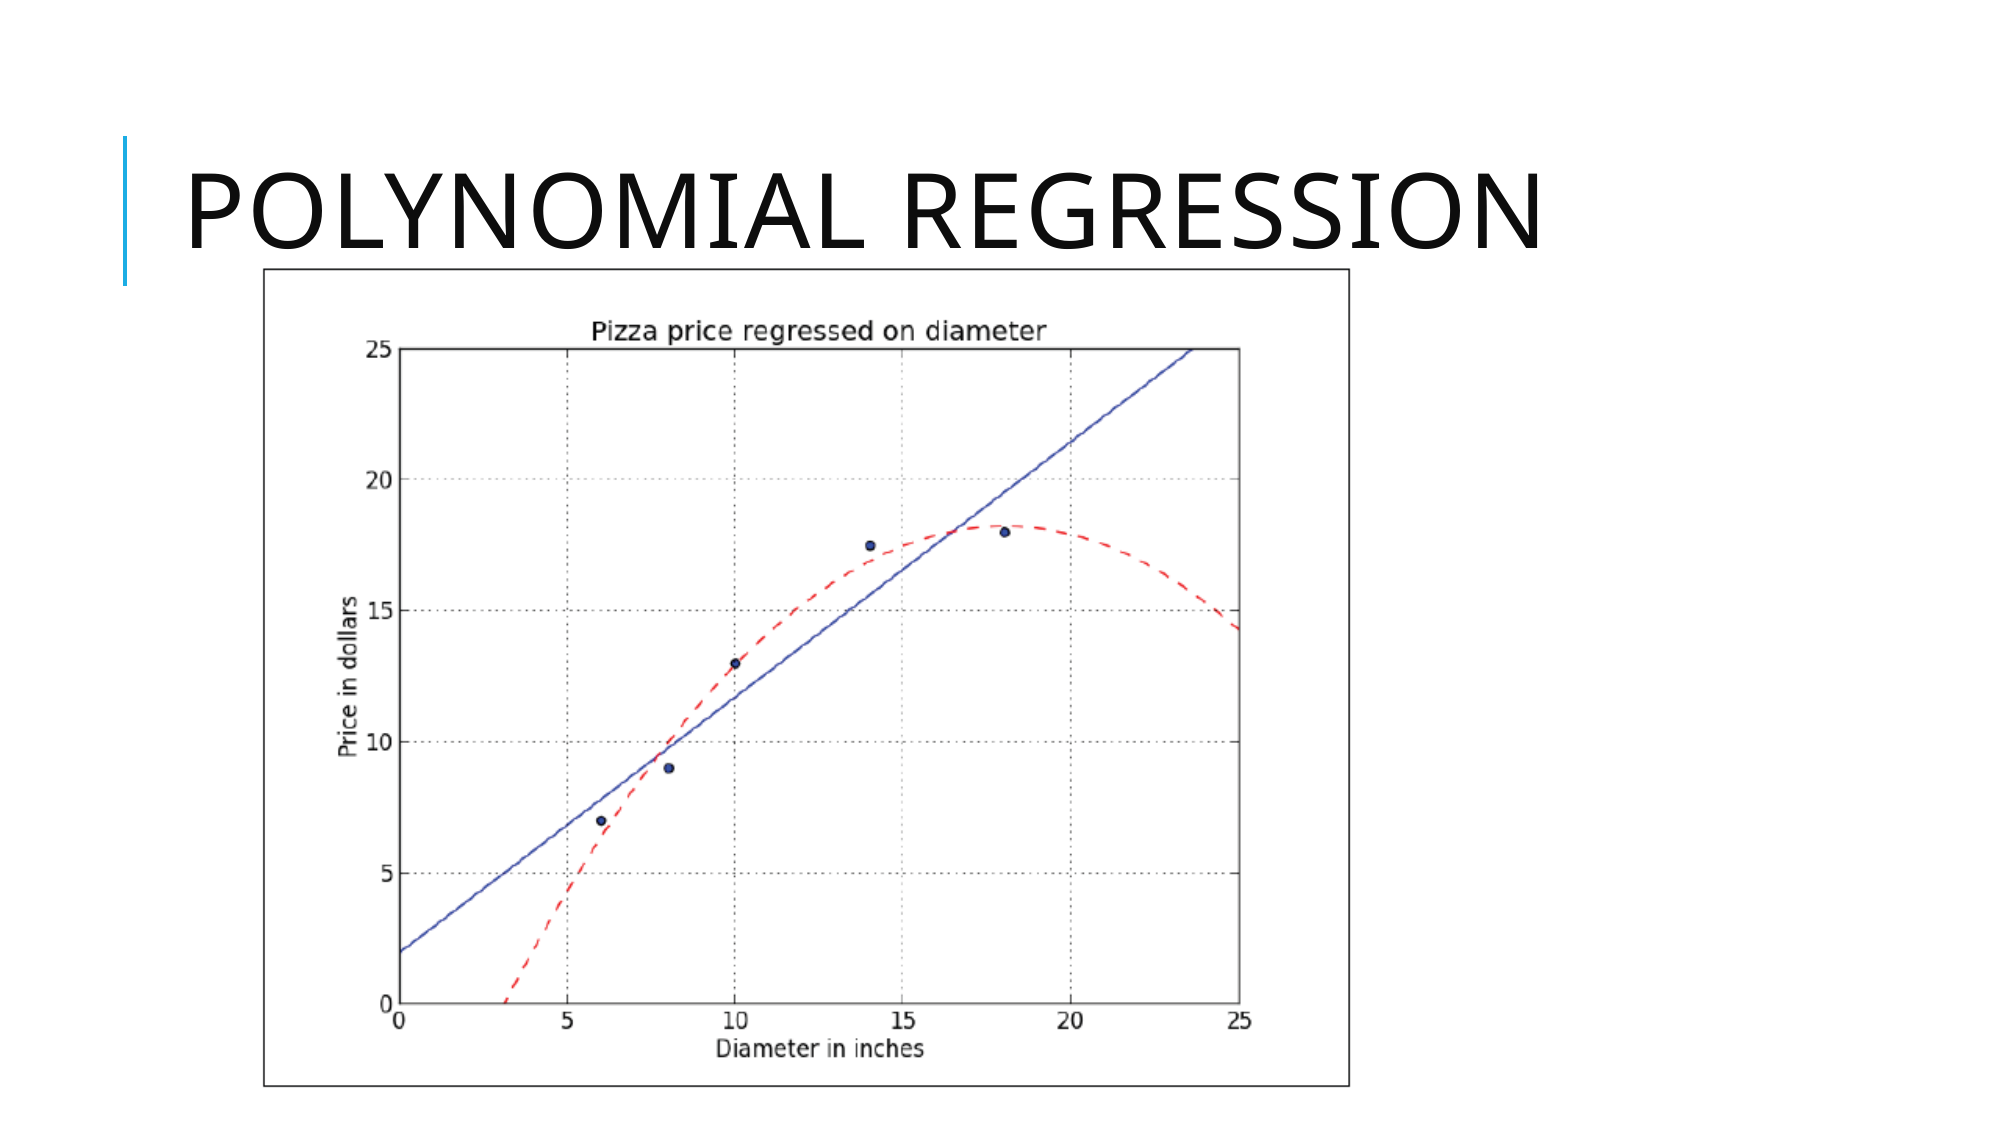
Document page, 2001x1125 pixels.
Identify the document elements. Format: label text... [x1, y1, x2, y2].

title Polynomial regression [168, 96, 1763, 342]
picture [239, 250, 1394, 1095]
